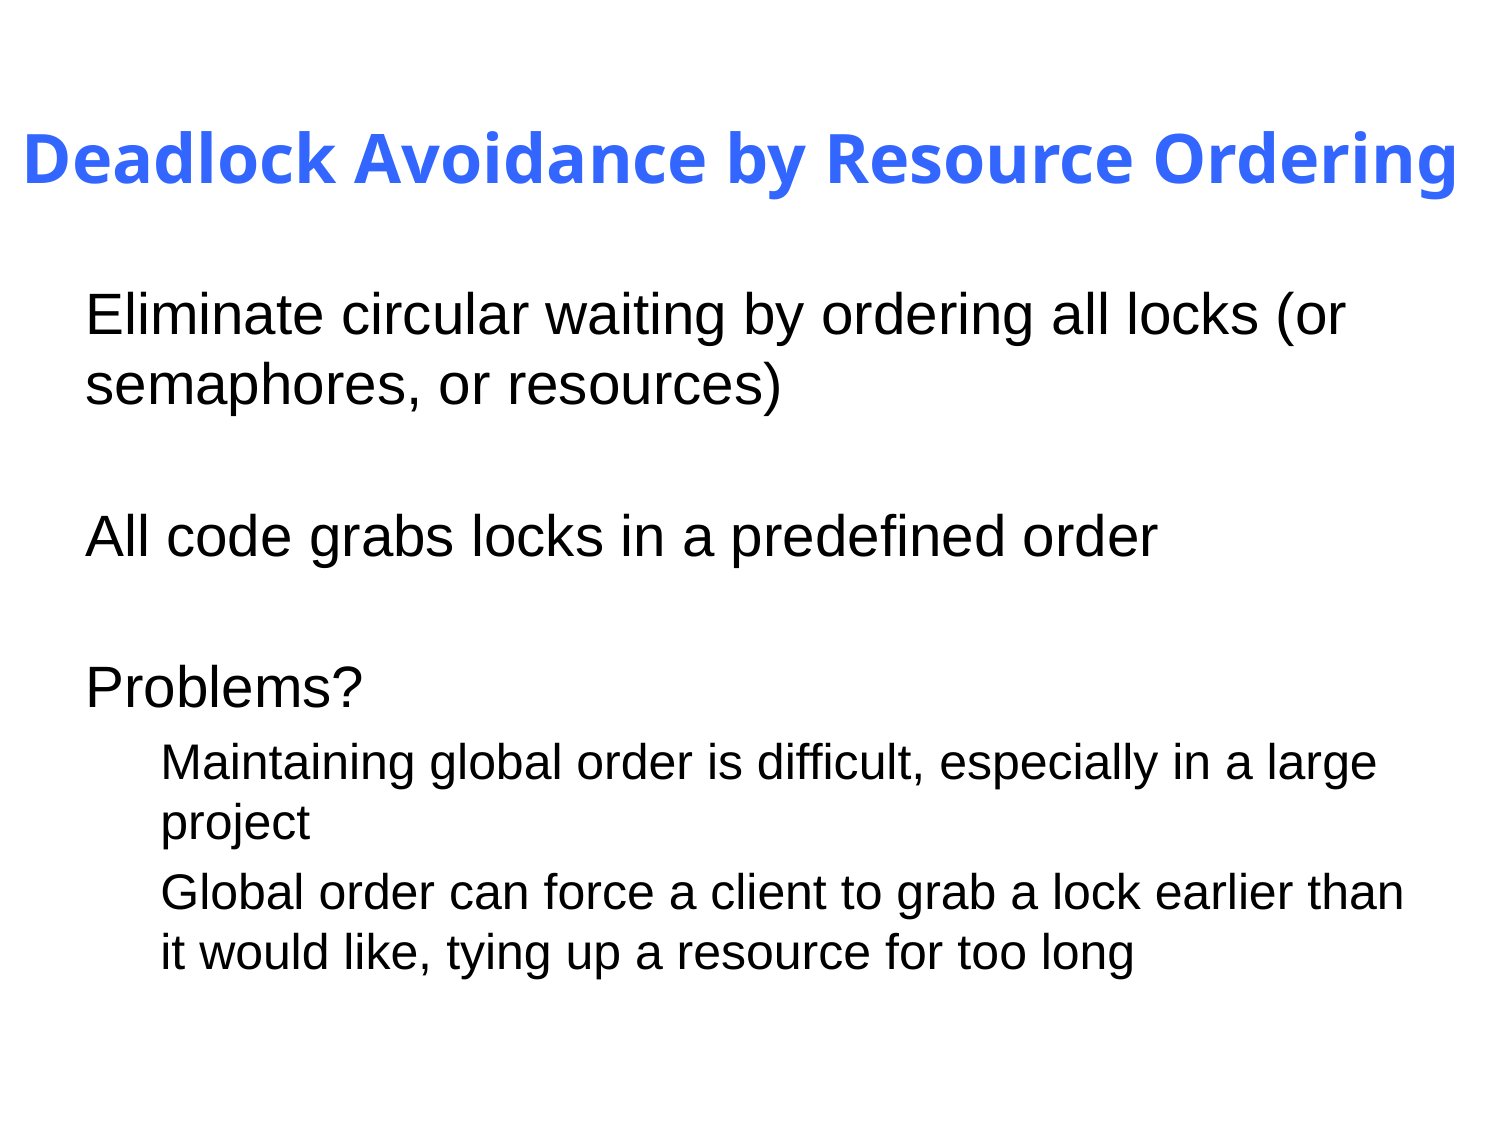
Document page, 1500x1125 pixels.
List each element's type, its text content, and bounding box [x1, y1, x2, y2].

list Eliminate circular waiting by ordering all locks (or semaphores, or resources) All code grabs locks in a predefined order Problems? Maintaining global order is difficult, especially in a large project Global order can force a client to grab a lock earlier than it would like, tying up a resource for too long [70, 268, 1425, 1087]
title Deadlock Avoidance by Resource Ordering [0, 81, 1500, 232]
